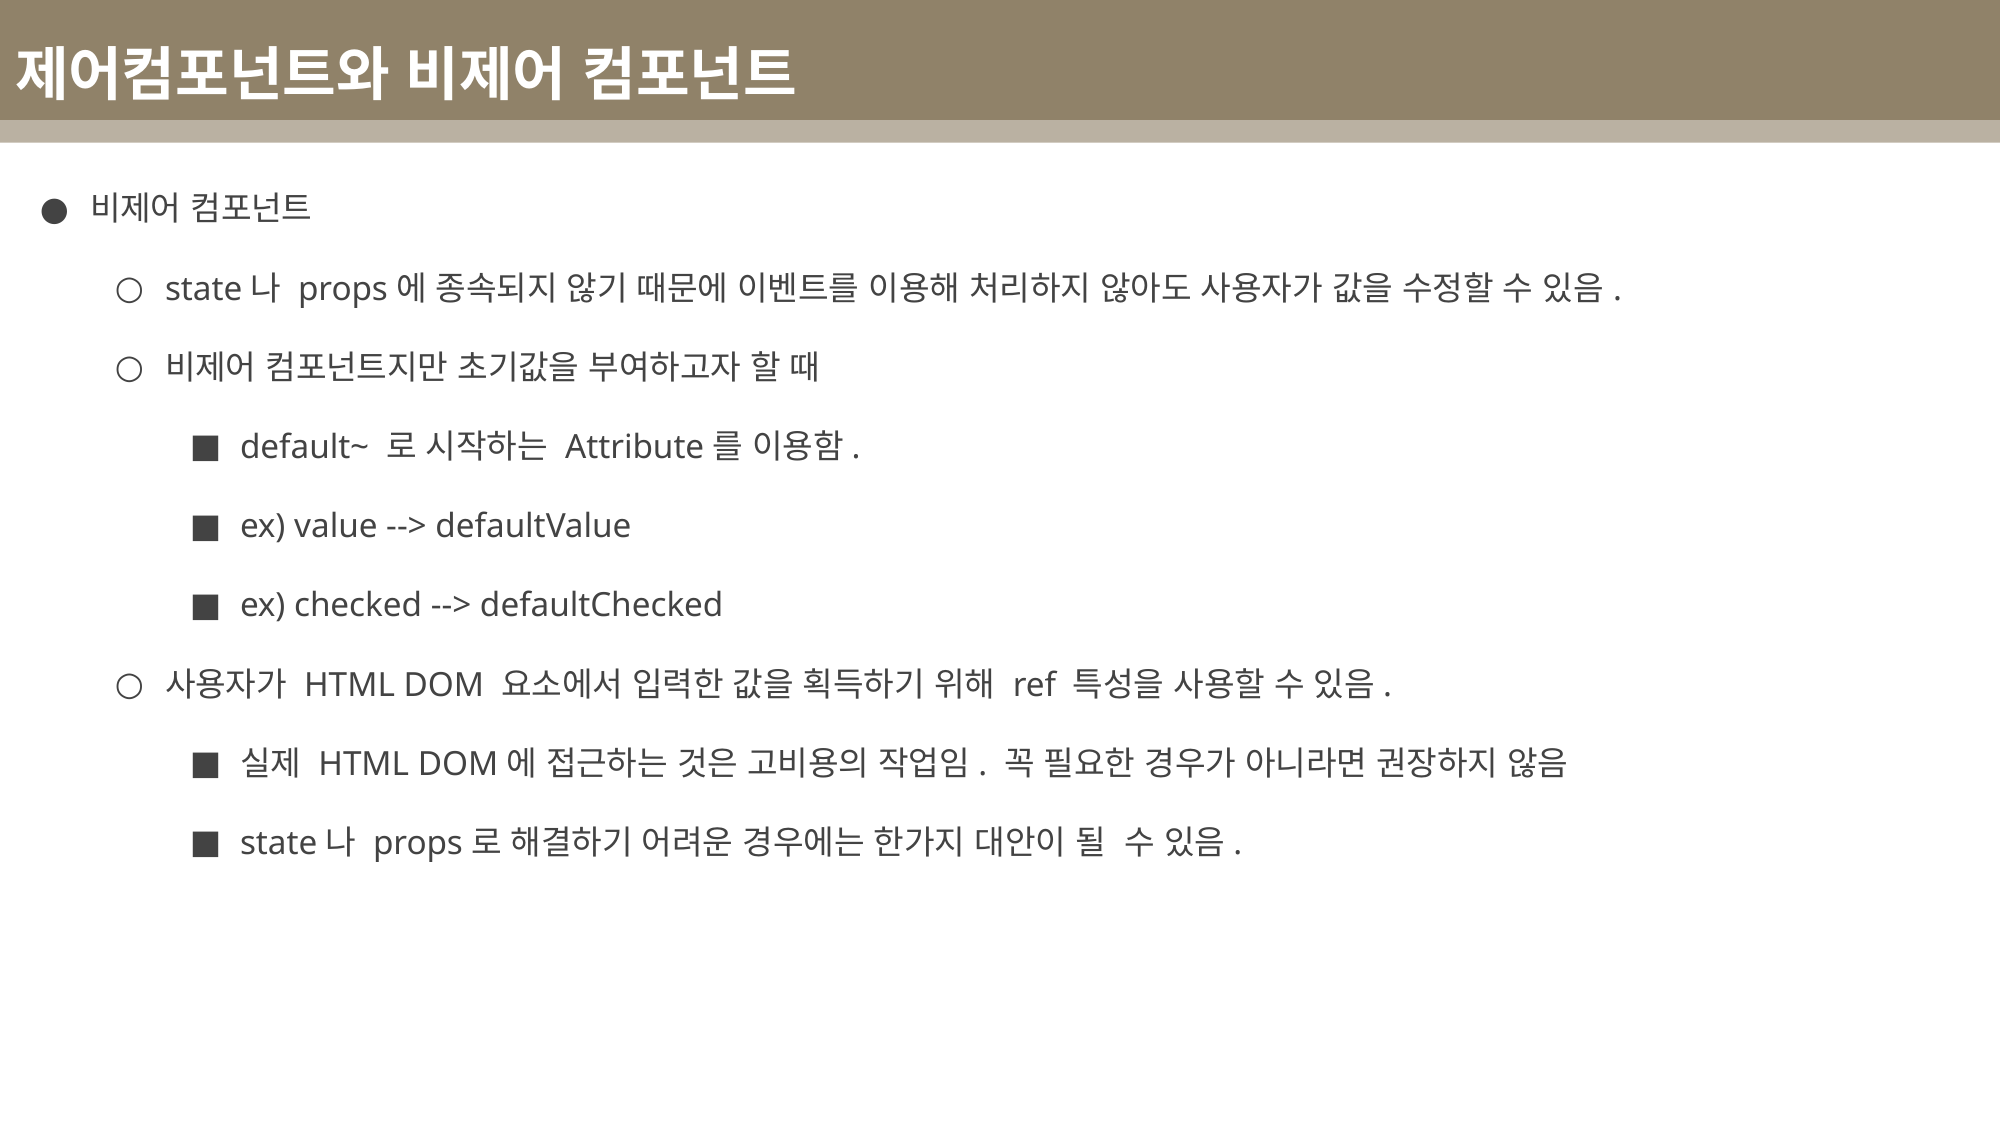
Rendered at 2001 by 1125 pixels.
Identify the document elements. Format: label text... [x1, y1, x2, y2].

title 제어컴포넌트와 비제어 컴포넌트 [0, 22, 1800, 120]
list 비제어 컴포넌트 state나 props에 종속되지 않기 때문에 이벤트를 이용해 처리하지 않아도 사용자가 값을 수정할 수 있음. 비제어 컴포넌트지만 초기값을 부여하고자 할 때 default~ 로 시작하는 Attribute를 이용함. ex) value --> defaultValue ex) checked --> defaultChecked 사용자가 HTML DOM 요소에서 입력한 값을 획득하기 위해 ref 특성을 사용할 수 있음. 실제 HTML DOM에 접근하는 것은 고비용의 작업임. 꼭 필요한 경우가 아니라면 권장하지 않음 state나 props로 해결하기 어려운 경우에는 한가지 대안이 될 수 있음. [0, 166, 1928, 1065]
